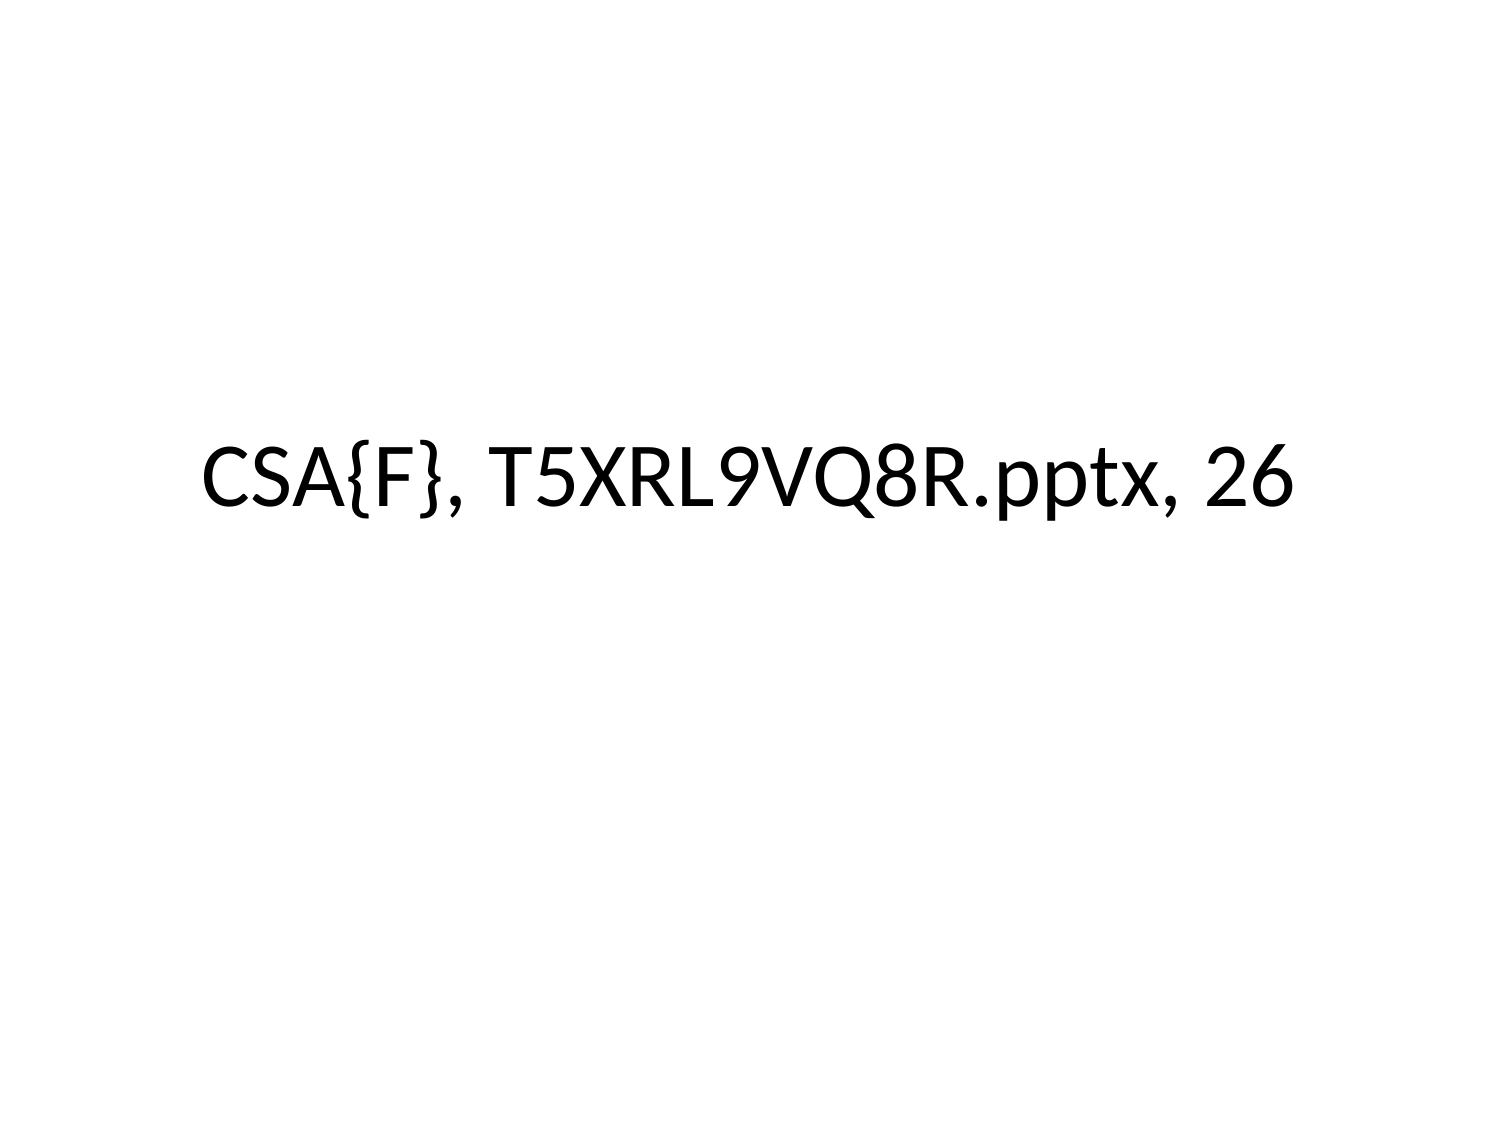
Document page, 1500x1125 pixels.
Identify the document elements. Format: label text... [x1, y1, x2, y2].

title CSA{F}, T5XRL9VQ8R.pptx, 26 [112, 349, 1388, 591]
